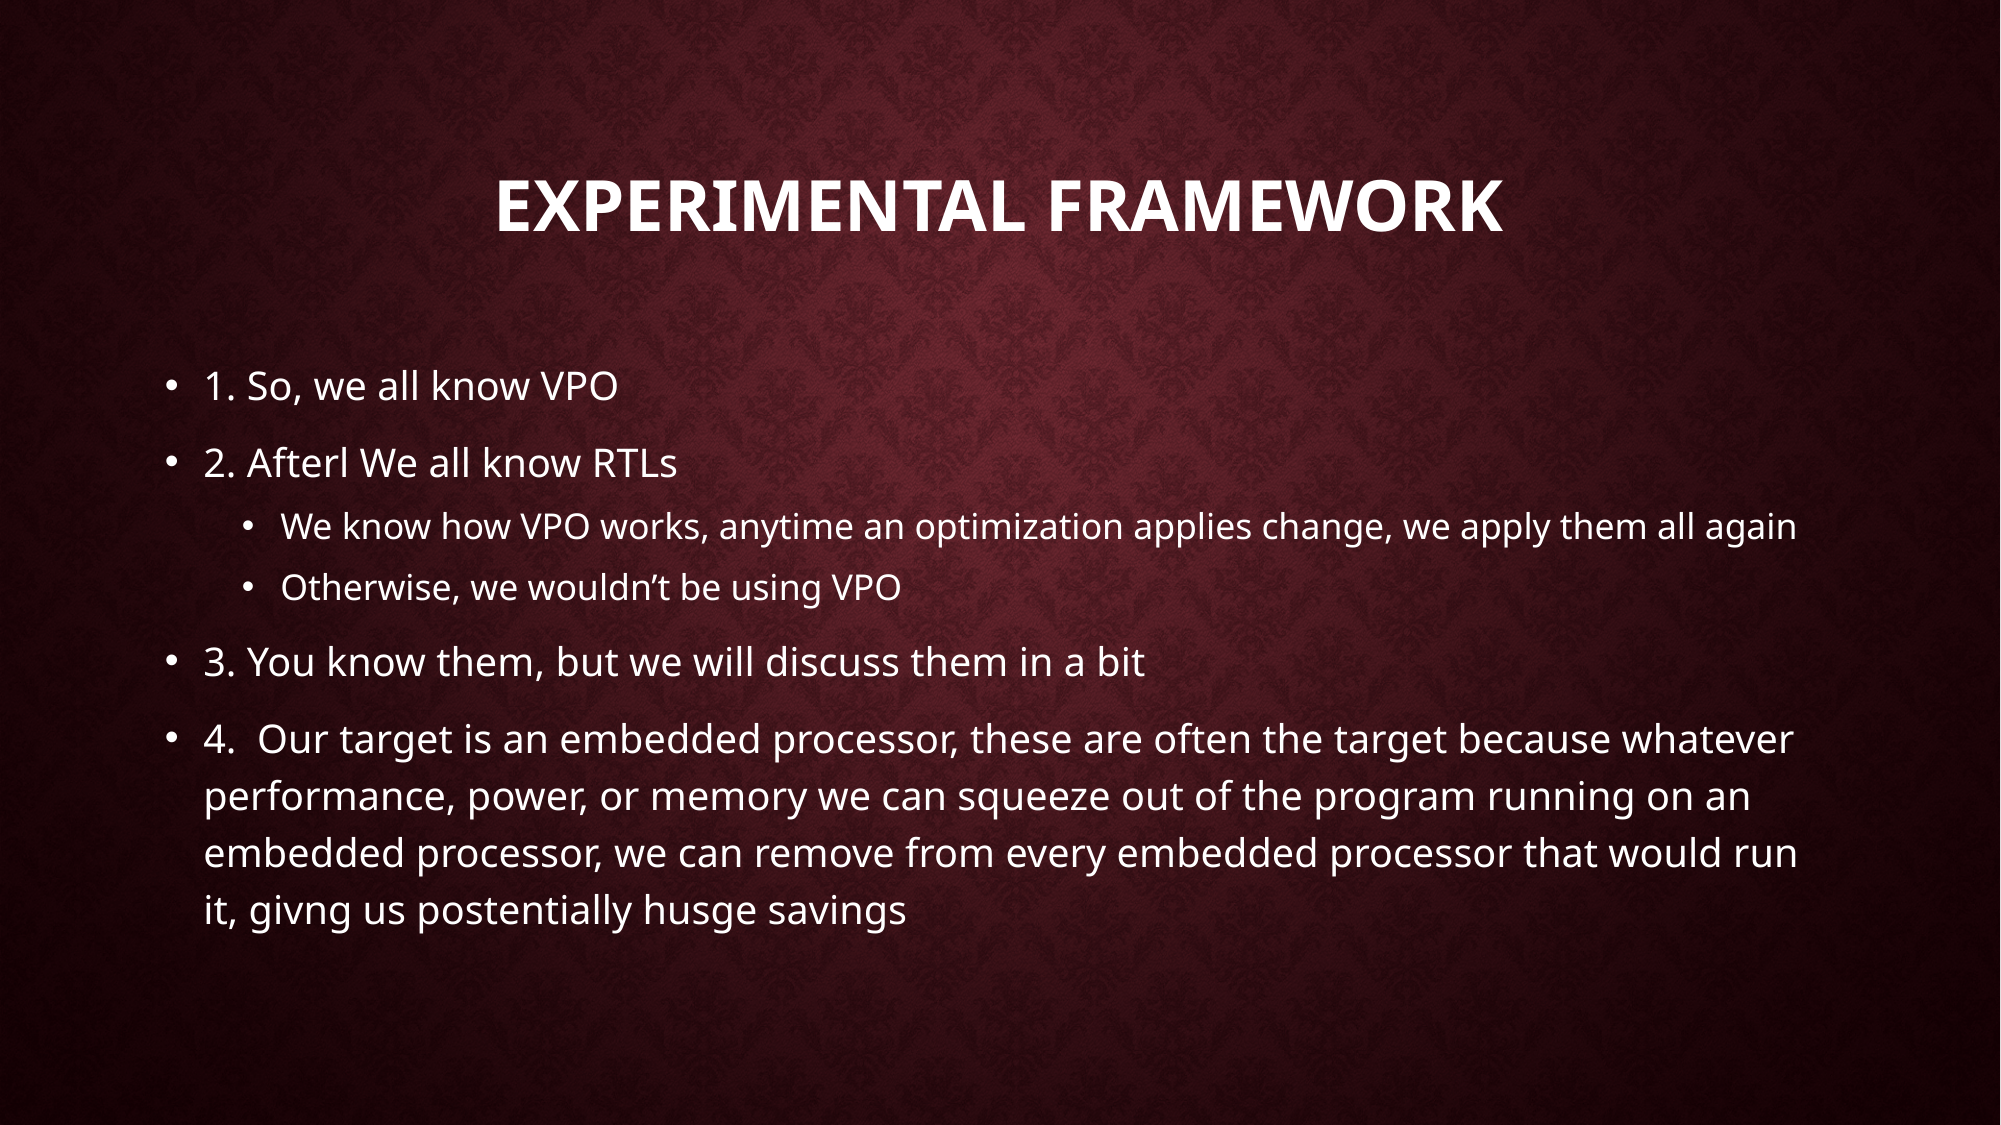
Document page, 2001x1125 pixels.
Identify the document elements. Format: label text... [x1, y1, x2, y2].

title Experimental framework [149, 99, 1849, 318]
list 1. So, we all know VPO 2. Afterl We all know RTLs We know how VPO works, anytime an optimization applies change, we apply them all again Otherwise, we wouldn’t be using VPO 3. You know them, but we will discuss them in a bit 4. Our target is an embedded processor, these are often the target because whatever performance, power, or memory we can squeeze out of the program running on an embedded processor, we can remove from every embedded processor that would run it, givng us postentially husge savings [149, 343, 1849, 950]
